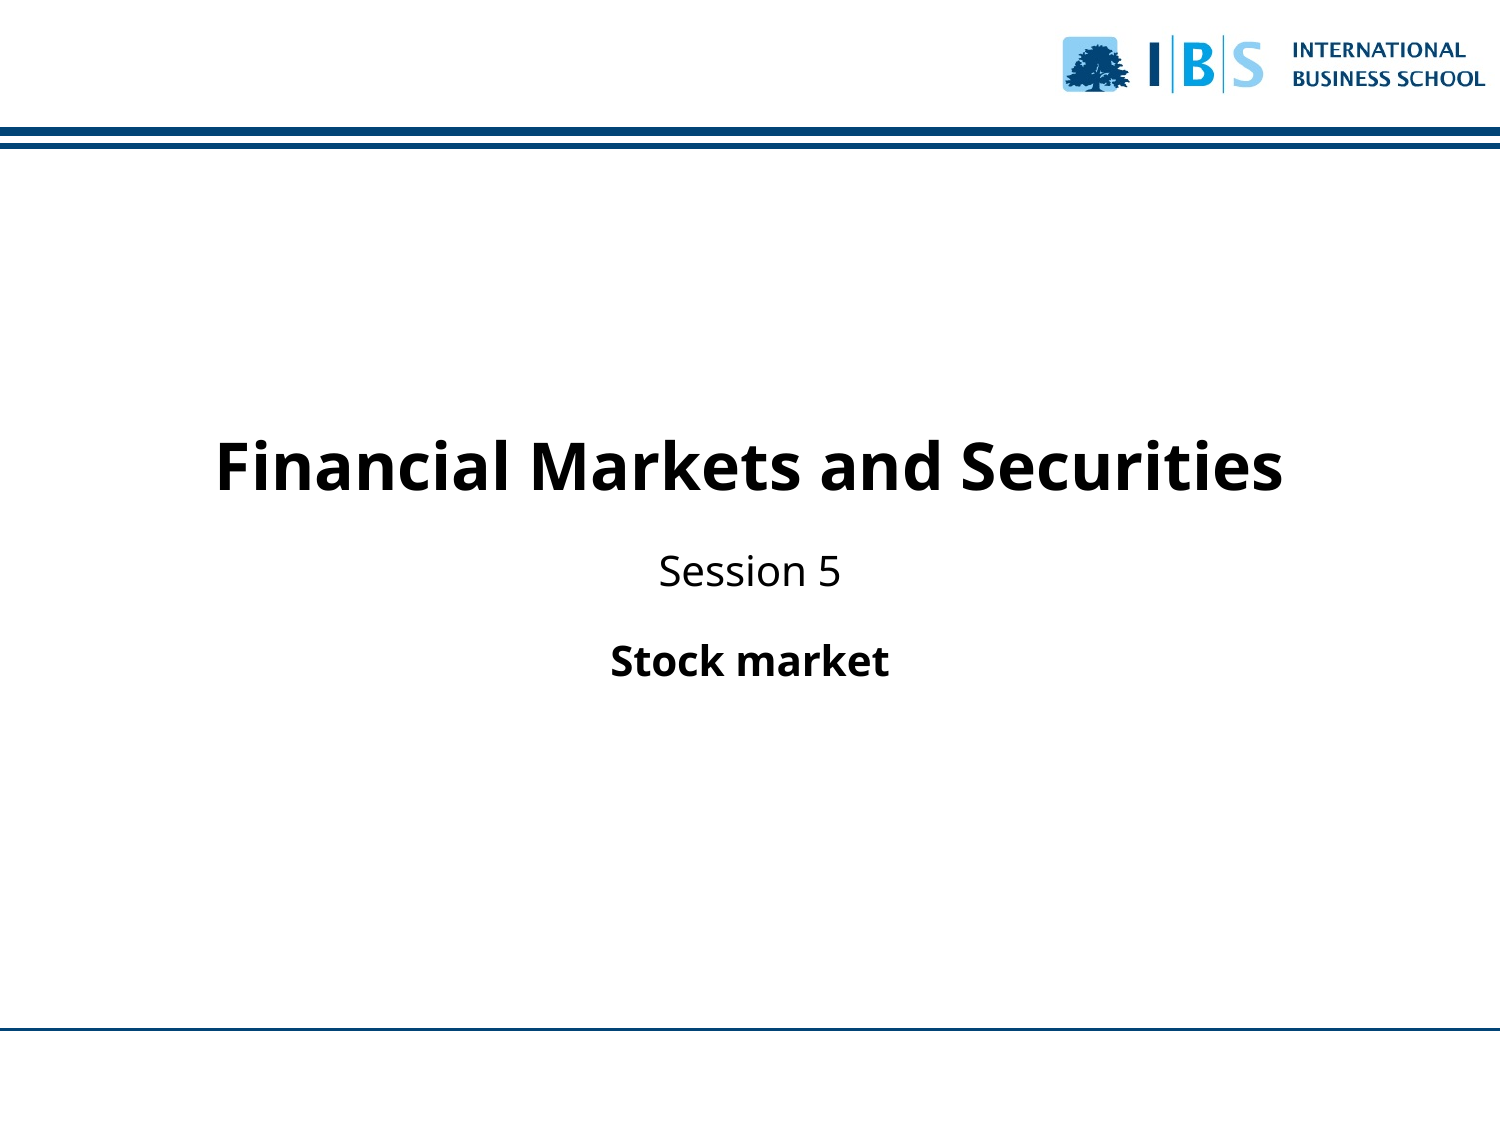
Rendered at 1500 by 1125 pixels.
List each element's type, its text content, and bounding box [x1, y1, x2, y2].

title Financial Markets and Securities Session 5 Stock market [187, 350, 1313, 875]
picture [1055, 26, 1495, 96]
